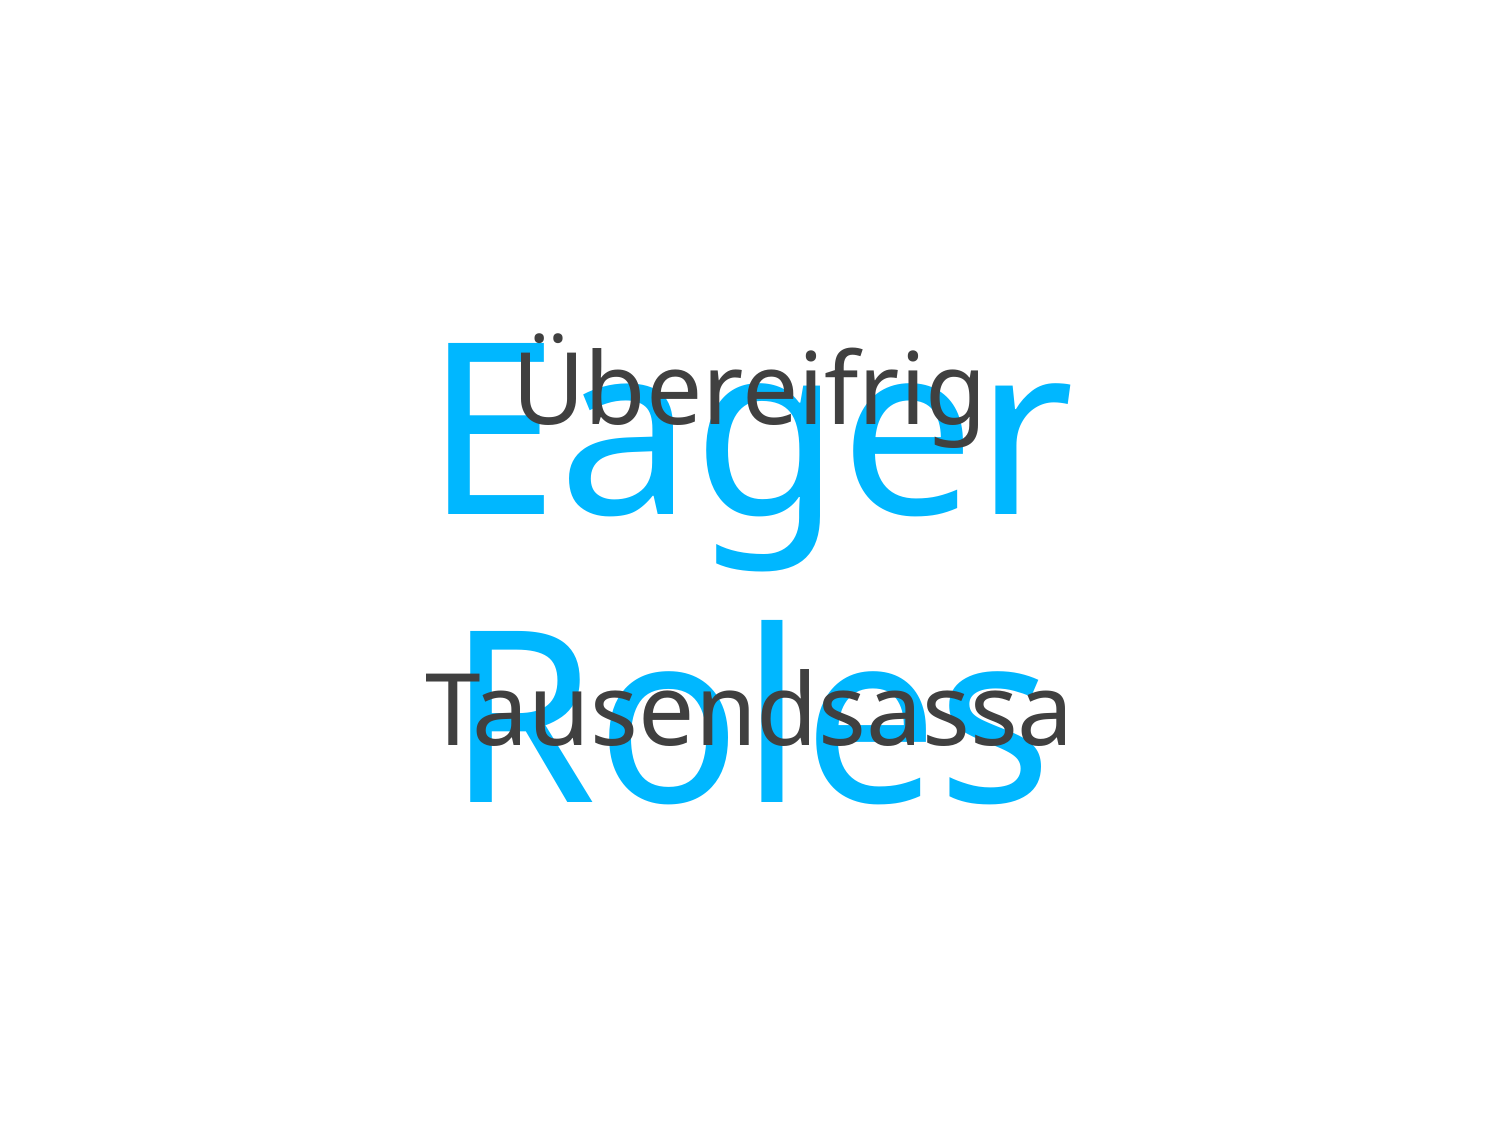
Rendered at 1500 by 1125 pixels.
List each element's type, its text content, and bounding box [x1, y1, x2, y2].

list Tausendsassa [159, 645, 1341, 799]
title Eager Roles [159, 445, 1341, 645]
list Übereifrig [159, 326, 1341, 445]
